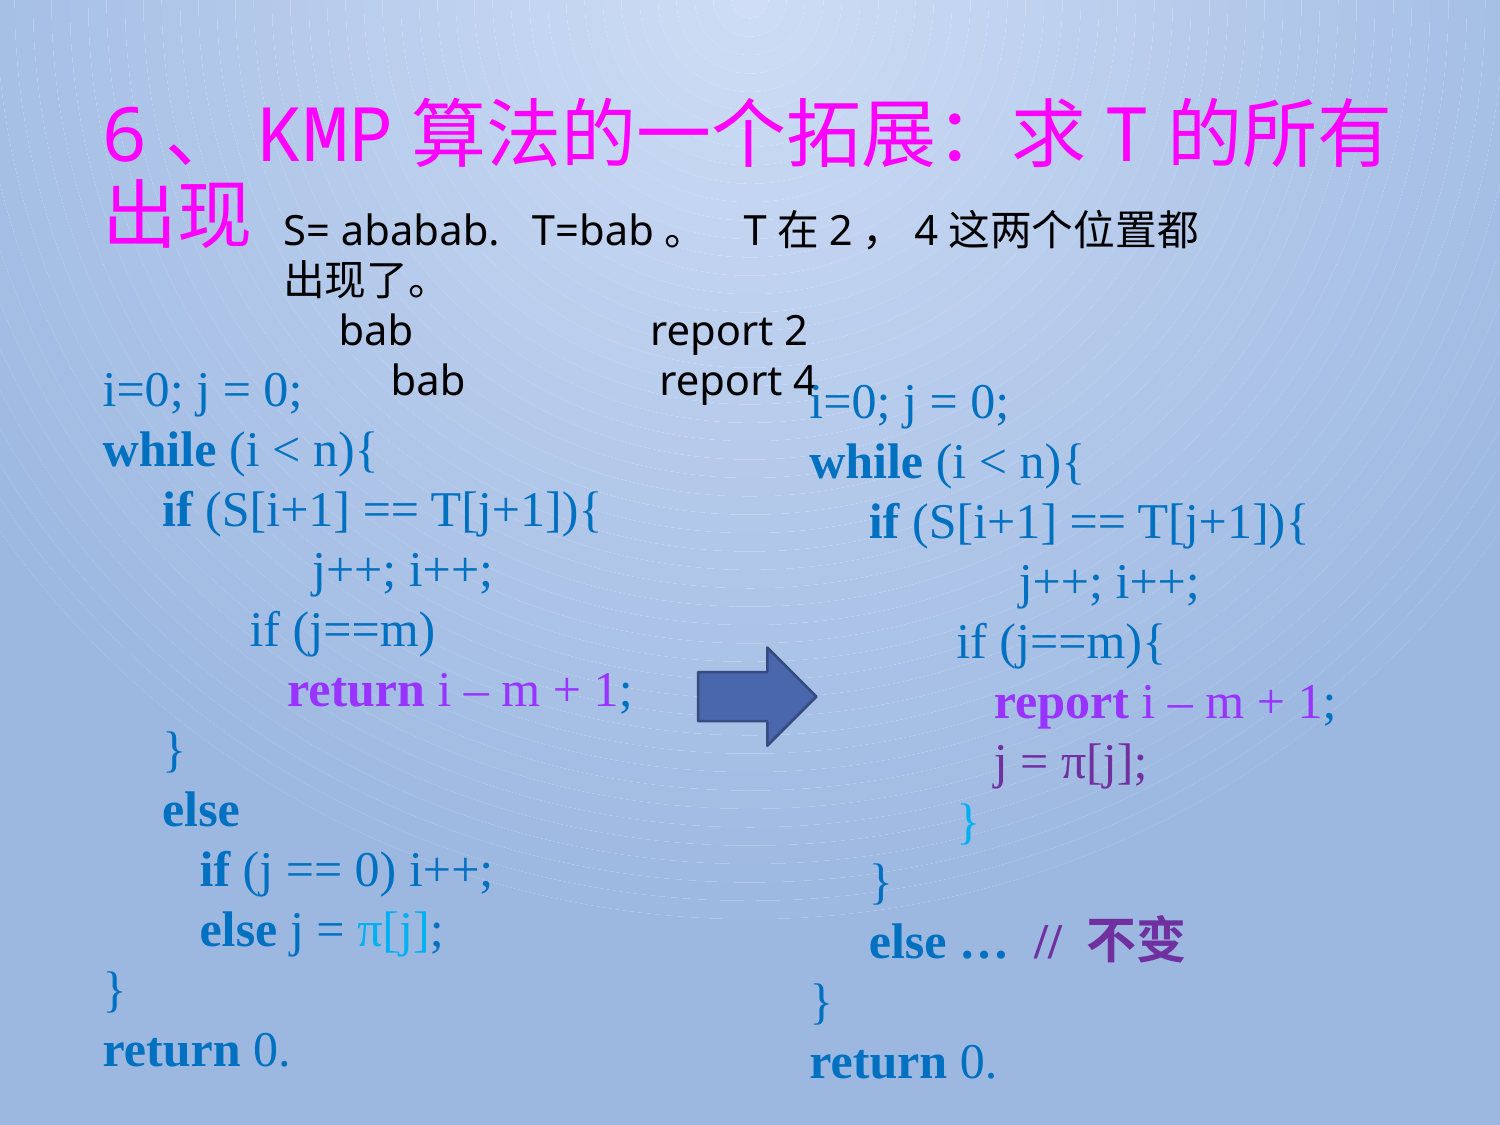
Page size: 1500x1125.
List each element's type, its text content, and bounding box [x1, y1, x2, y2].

text_box [696, 646, 818, 747]
text_box i=0; j = 0; while (i < n){ if (S[i+1] == T[j+1]){ j++; i++; if (j==m) return i – m + 1; } else if (j == 0) i++; else j = π[j]; } return 0. [87, 349, 750, 1085]
text_box 6、KMP算法的一个拓展：求T的所有出现 [87, 89, 1433, 185]
text_box i=0; j = 0; while (i < n){ if (S[i+1] == T[j+1]){ j++; i++; if (j==m){ report i – m + 1; j = π[j]; } } else … // 不变 } return 0. [794, 360, 1457, 1096]
text_box S= ababab. T=bab。 T在2，4这两个位置都出现了。 bab report 2 bab report 4 [268, 196, 1254, 411]
